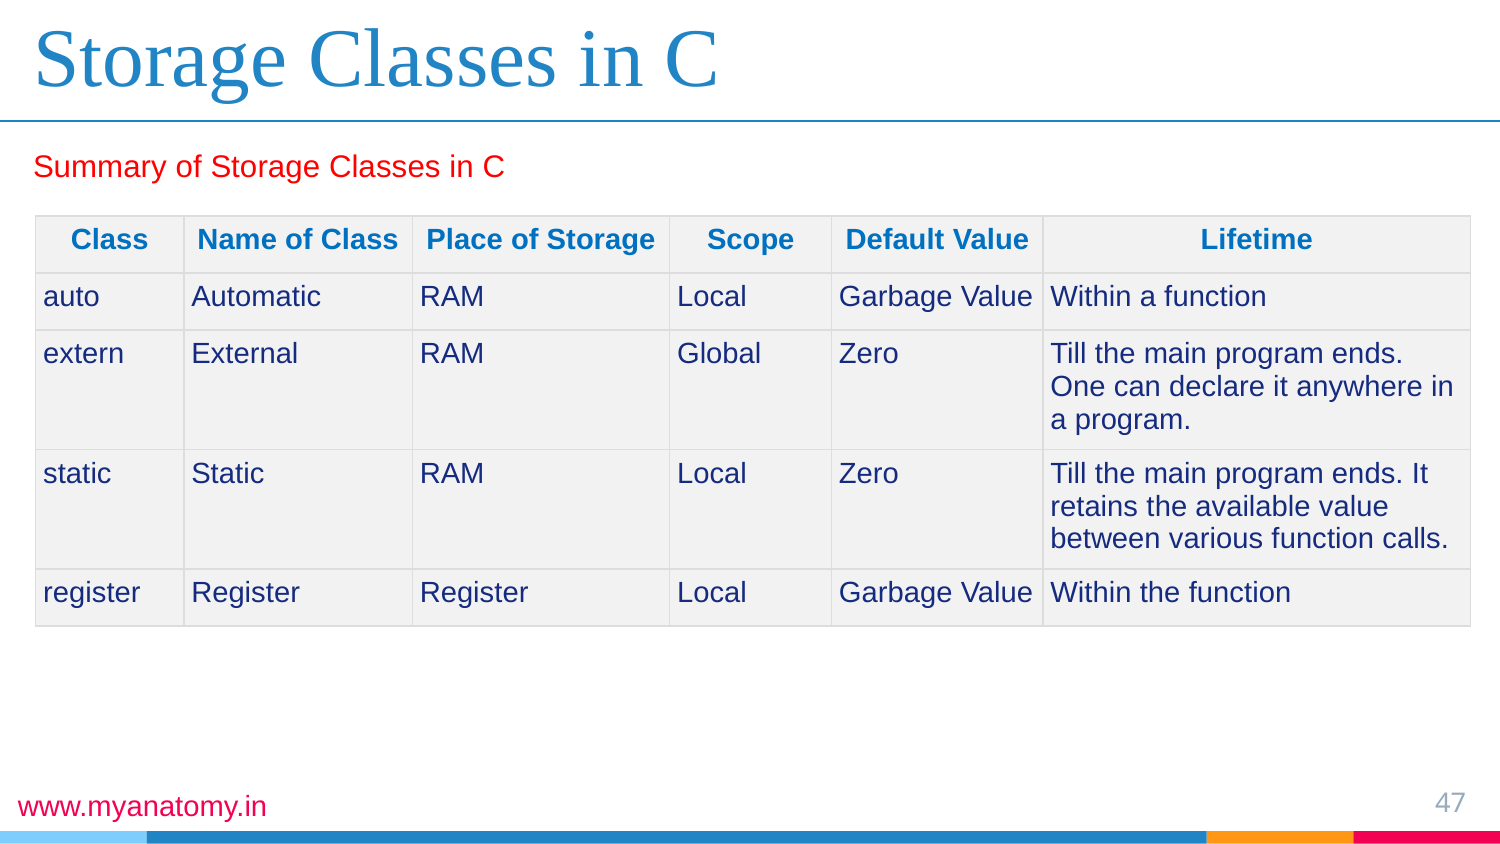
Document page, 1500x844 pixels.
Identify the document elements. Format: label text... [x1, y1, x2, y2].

table_cell RAM [413, 274, 669, 329]
table_cell Zero [832, 450, 1042, 568]
table_cell Within a function [1044, 274, 1470, 329]
table_cell Till the main program ends. It retains the available value between various function calls. [1044, 450, 1470, 568]
table_cell extern [36, 331, 183, 449]
text_box www.myanatomy.in [3, 780, 283, 830]
table_header Place of Storage [413, 217, 669, 272]
table_cell Till the main program ends. One can declare it anywhere in a program. [1044, 331, 1470, 449]
title Storage Classes in C [18, 15, 1471, 119]
slide_number 47 [1391, 770, 1482, 822]
table_cell Static [185, 450, 412, 568]
table_cell Garbage Value [832, 570, 1042, 625]
table_cell Local [670, 450, 831, 568]
table_cell auto [36, 274, 183, 329]
table_header Name of Class [185, 217, 412, 272]
table_cell Local [670, 570, 831, 625]
table_cell External [185, 331, 412, 449]
table_header Lifetime [1044, 217, 1470, 272]
table_cell RAM [413, 450, 669, 568]
table_cell static [36, 450, 183, 568]
table_cell Garbage Value [832, 274, 1042, 329]
table_cell register [36, 570, 183, 625]
table_header Default Value [832, 217, 1042, 272]
table_cell Automatic [185, 274, 412, 329]
text_box Summary of Storage Classes in C [18, 129, 871, 195]
table_cell Register [413, 570, 669, 625]
table_header Scope [670, 217, 831, 272]
table_cell RAM [413, 331, 669, 449]
table_header Class [36, 217, 183, 272]
table_cell Within the function [1044, 570, 1470, 625]
table_cell Local [670, 274, 831, 329]
table_cell Zero [832, 331, 1042, 449]
table_cell Global [670, 331, 831, 449]
table_cell Register [185, 570, 412, 625]
